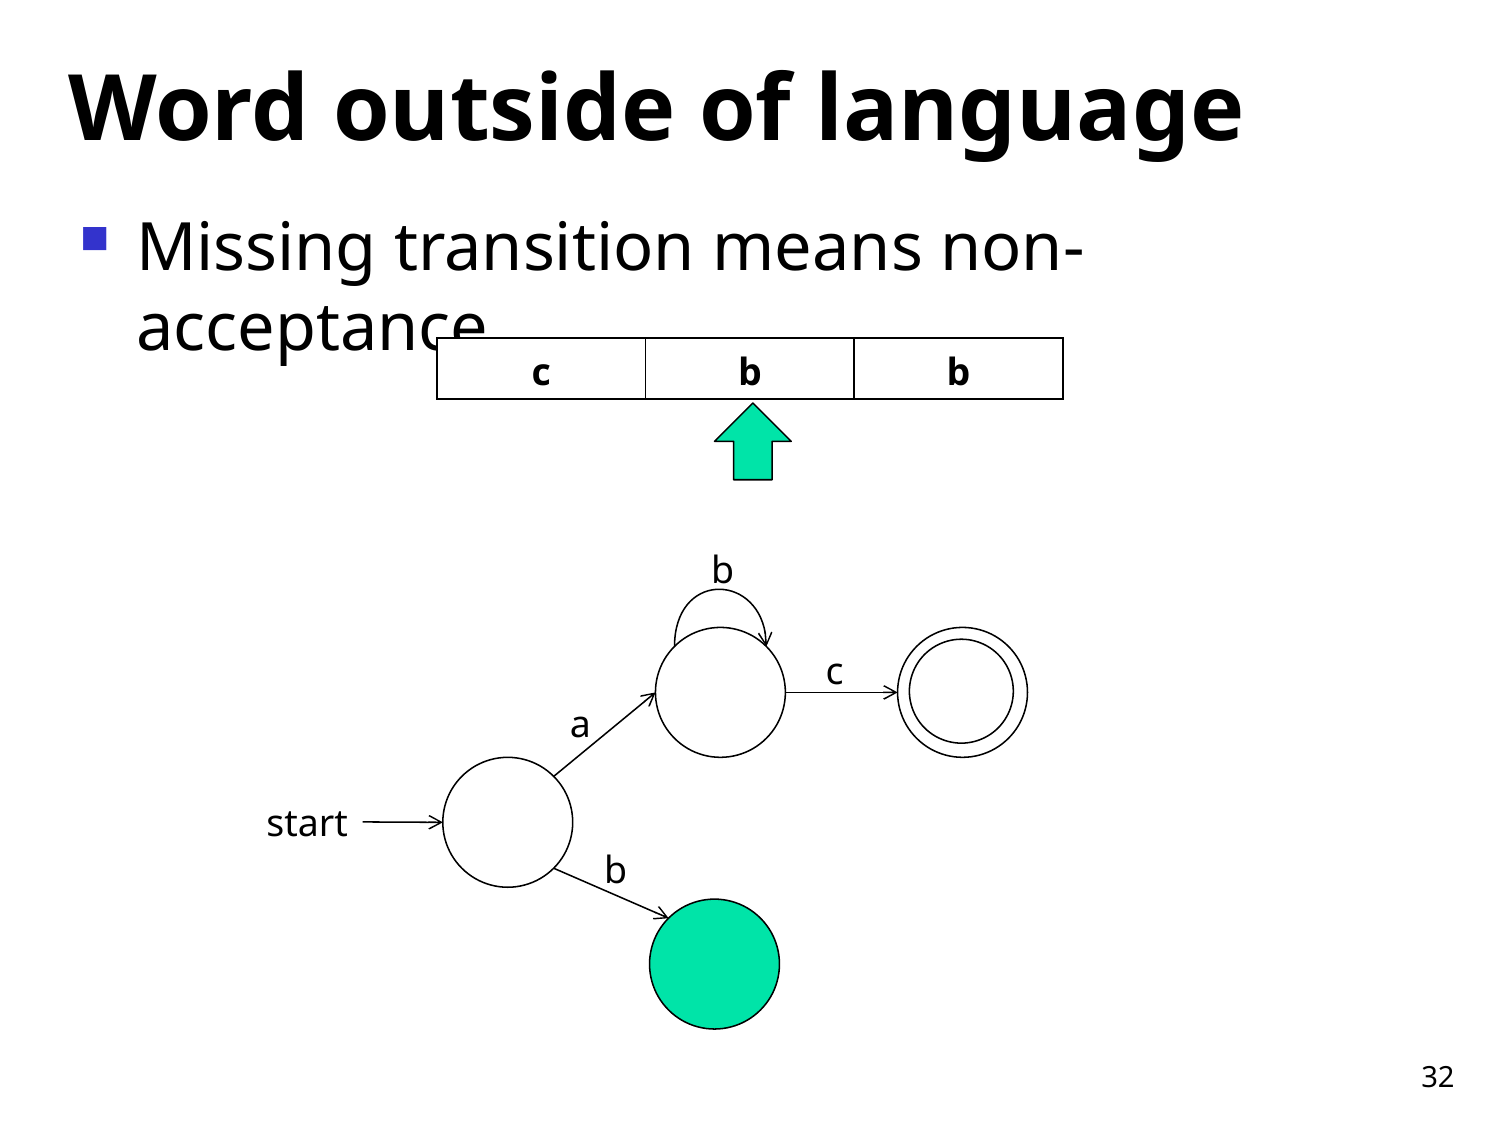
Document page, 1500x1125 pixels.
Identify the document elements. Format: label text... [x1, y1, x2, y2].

text_box [909, 639, 1014, 744]
text_box c [810, 639, 859, 691]
table_header b [855, 339, 1062, 398]
list Missing transition means non-acceptance [64, 196, 1436, 309]
text_box [897, 627, 1028, 758]
text_box b [589, 838, 642, 866]
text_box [553, 867, 669, 919]
title Word outside of language [52, 30, 1454, 167]
table_header b [646, 339, 853, 398]
text_box [714, 402, 792, 480]
table_header c [438, 339, 645, 398]
text_box [655, 627, 786, 758]
text_box b [696, 538, 749, 599]
text_box [442, 757, 573, 888]
text_box start [251, 792, 363, 852]
text_box a-z\i [716, 627, 725, 697]
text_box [553, 692, 656, 777]
text_box [649, 899, 780, 1030]
slide_number 32 [1375, 1070, 1500, 1106]
